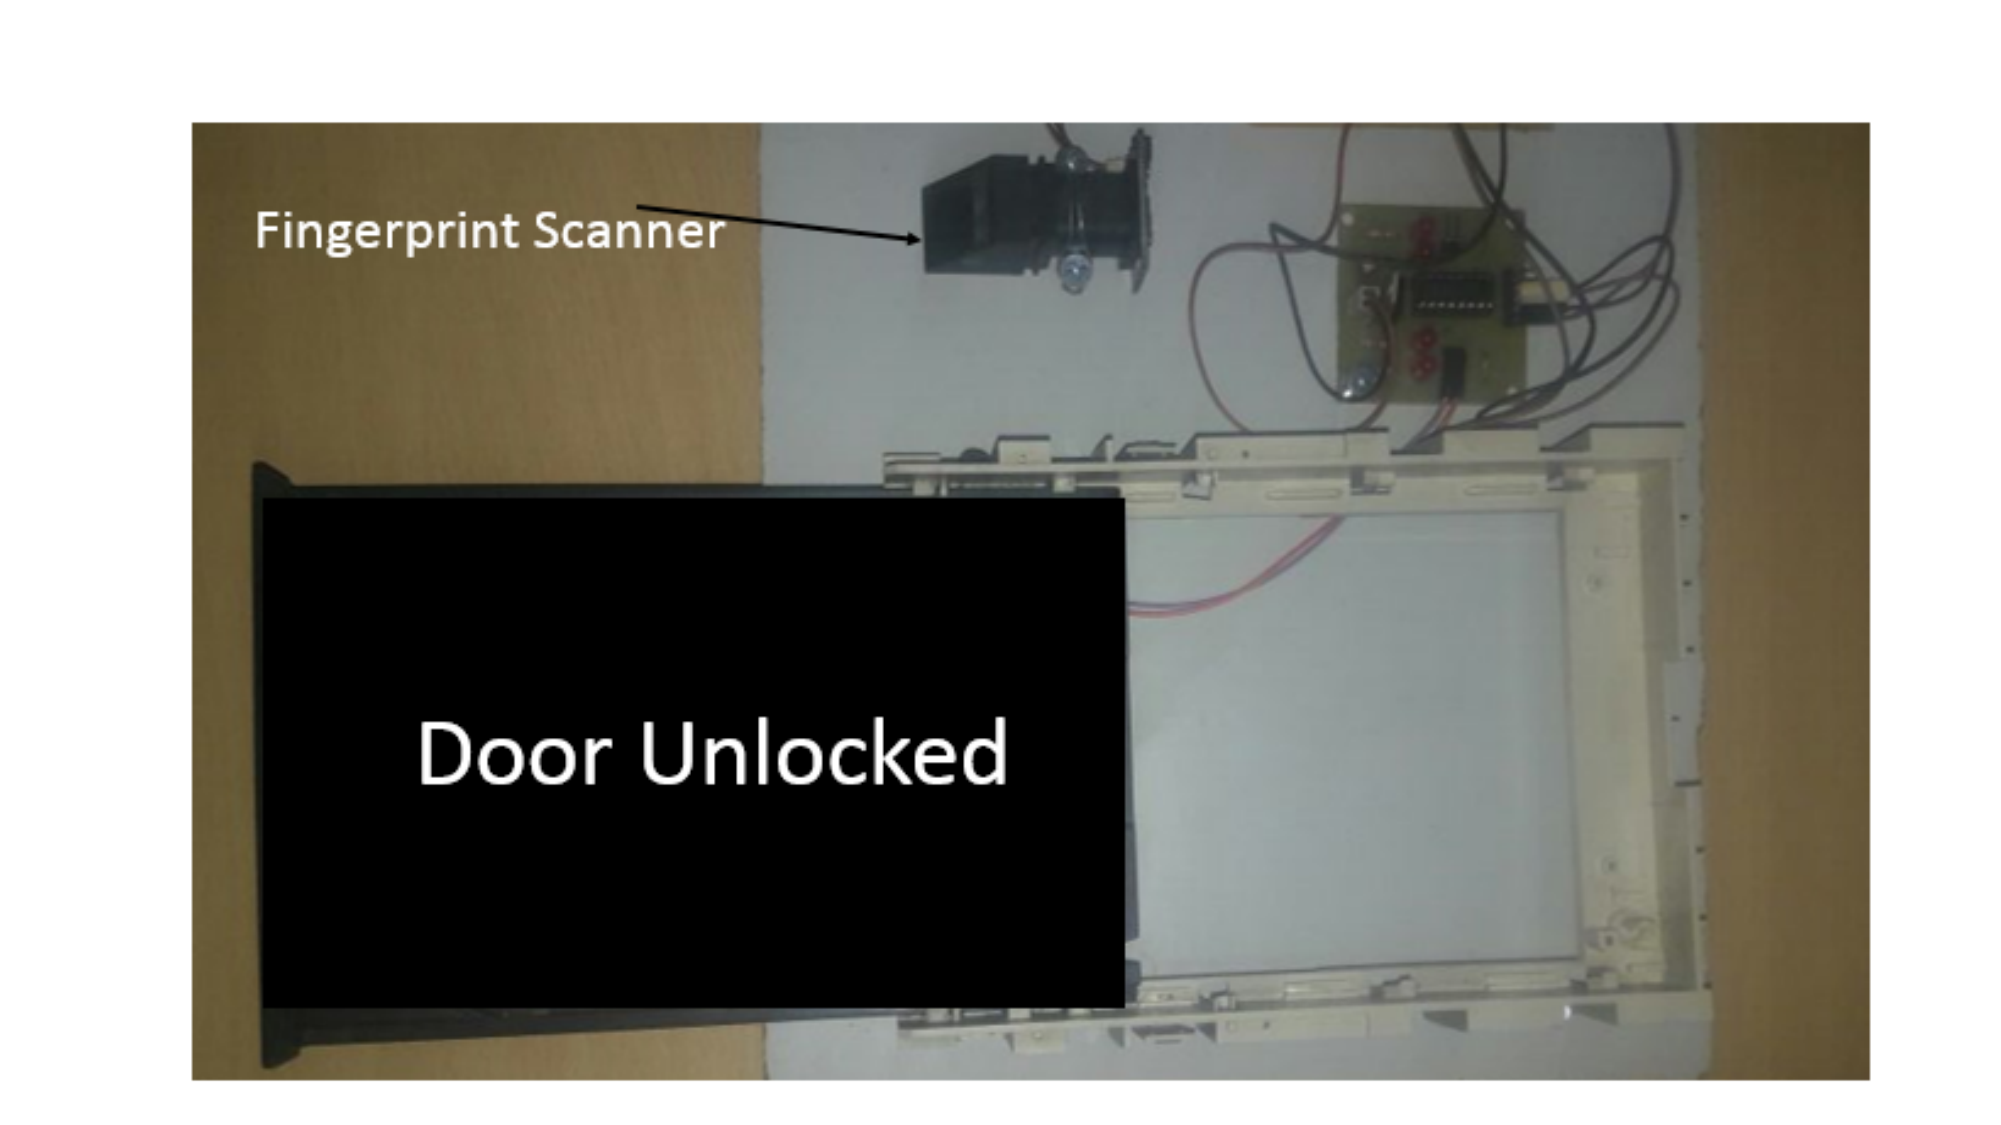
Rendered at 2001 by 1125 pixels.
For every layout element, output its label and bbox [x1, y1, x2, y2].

picture [139, 80, 1922, 1110]
